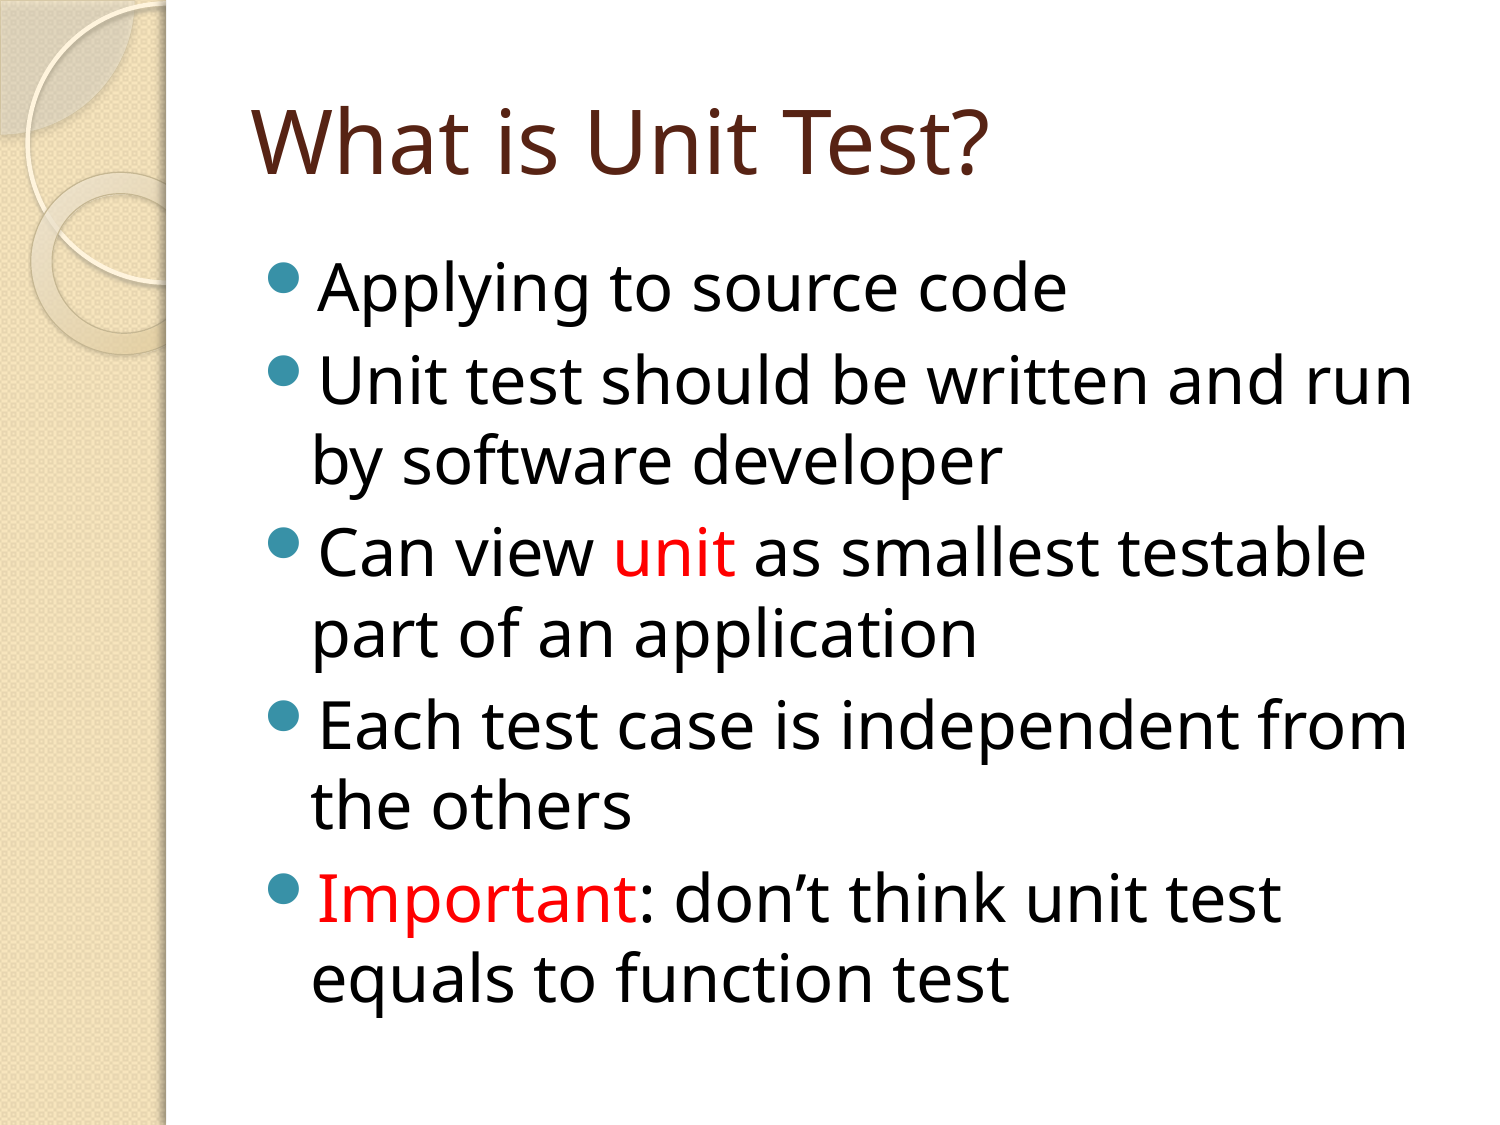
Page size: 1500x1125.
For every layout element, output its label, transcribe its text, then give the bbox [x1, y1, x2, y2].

title What is Unit Test? [235, 45, 1466, 233]
list Applying to source code Unit test should be written and run by software developer Can view unit as smallest testable part of an application Each test case is independent from the others Important: don’t think unit test equals to function test [235, 237, 1466, 1025]
